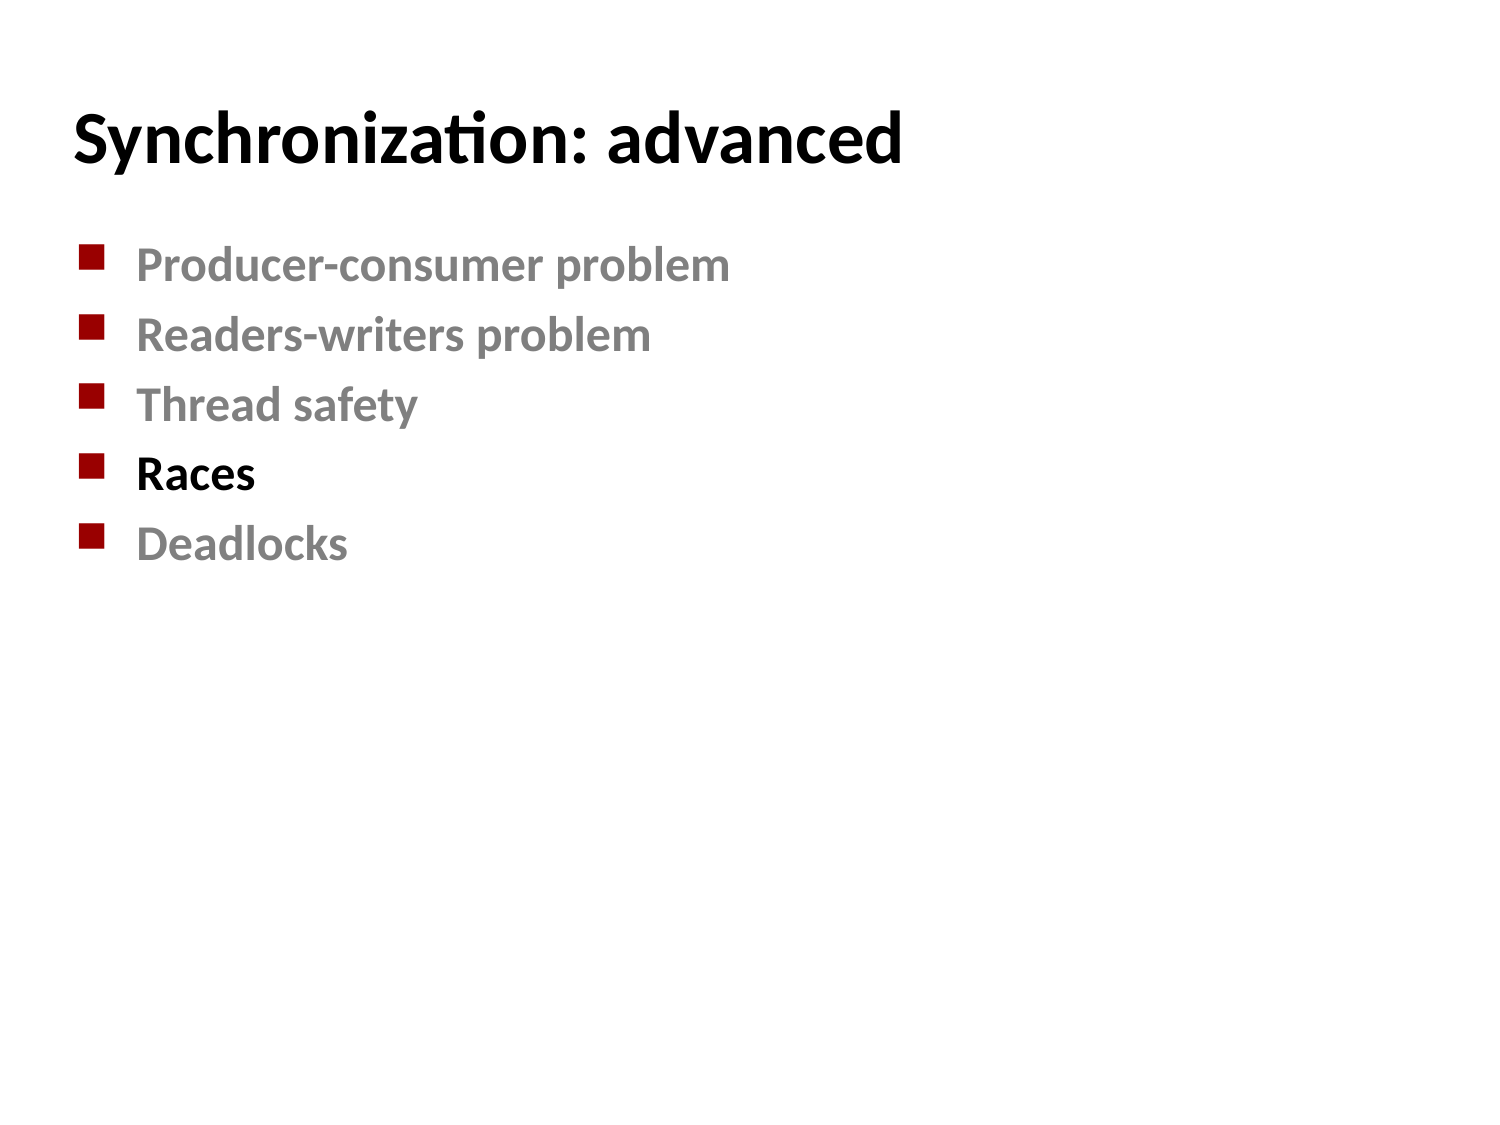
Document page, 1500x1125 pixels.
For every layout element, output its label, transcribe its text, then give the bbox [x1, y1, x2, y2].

title Synchronization: advanced [58, 71, 1305, 197]
list Producer-consumer problem Readers-writers problem Thread safety Races Deadlocks [64, 223, 1361, 1040]
